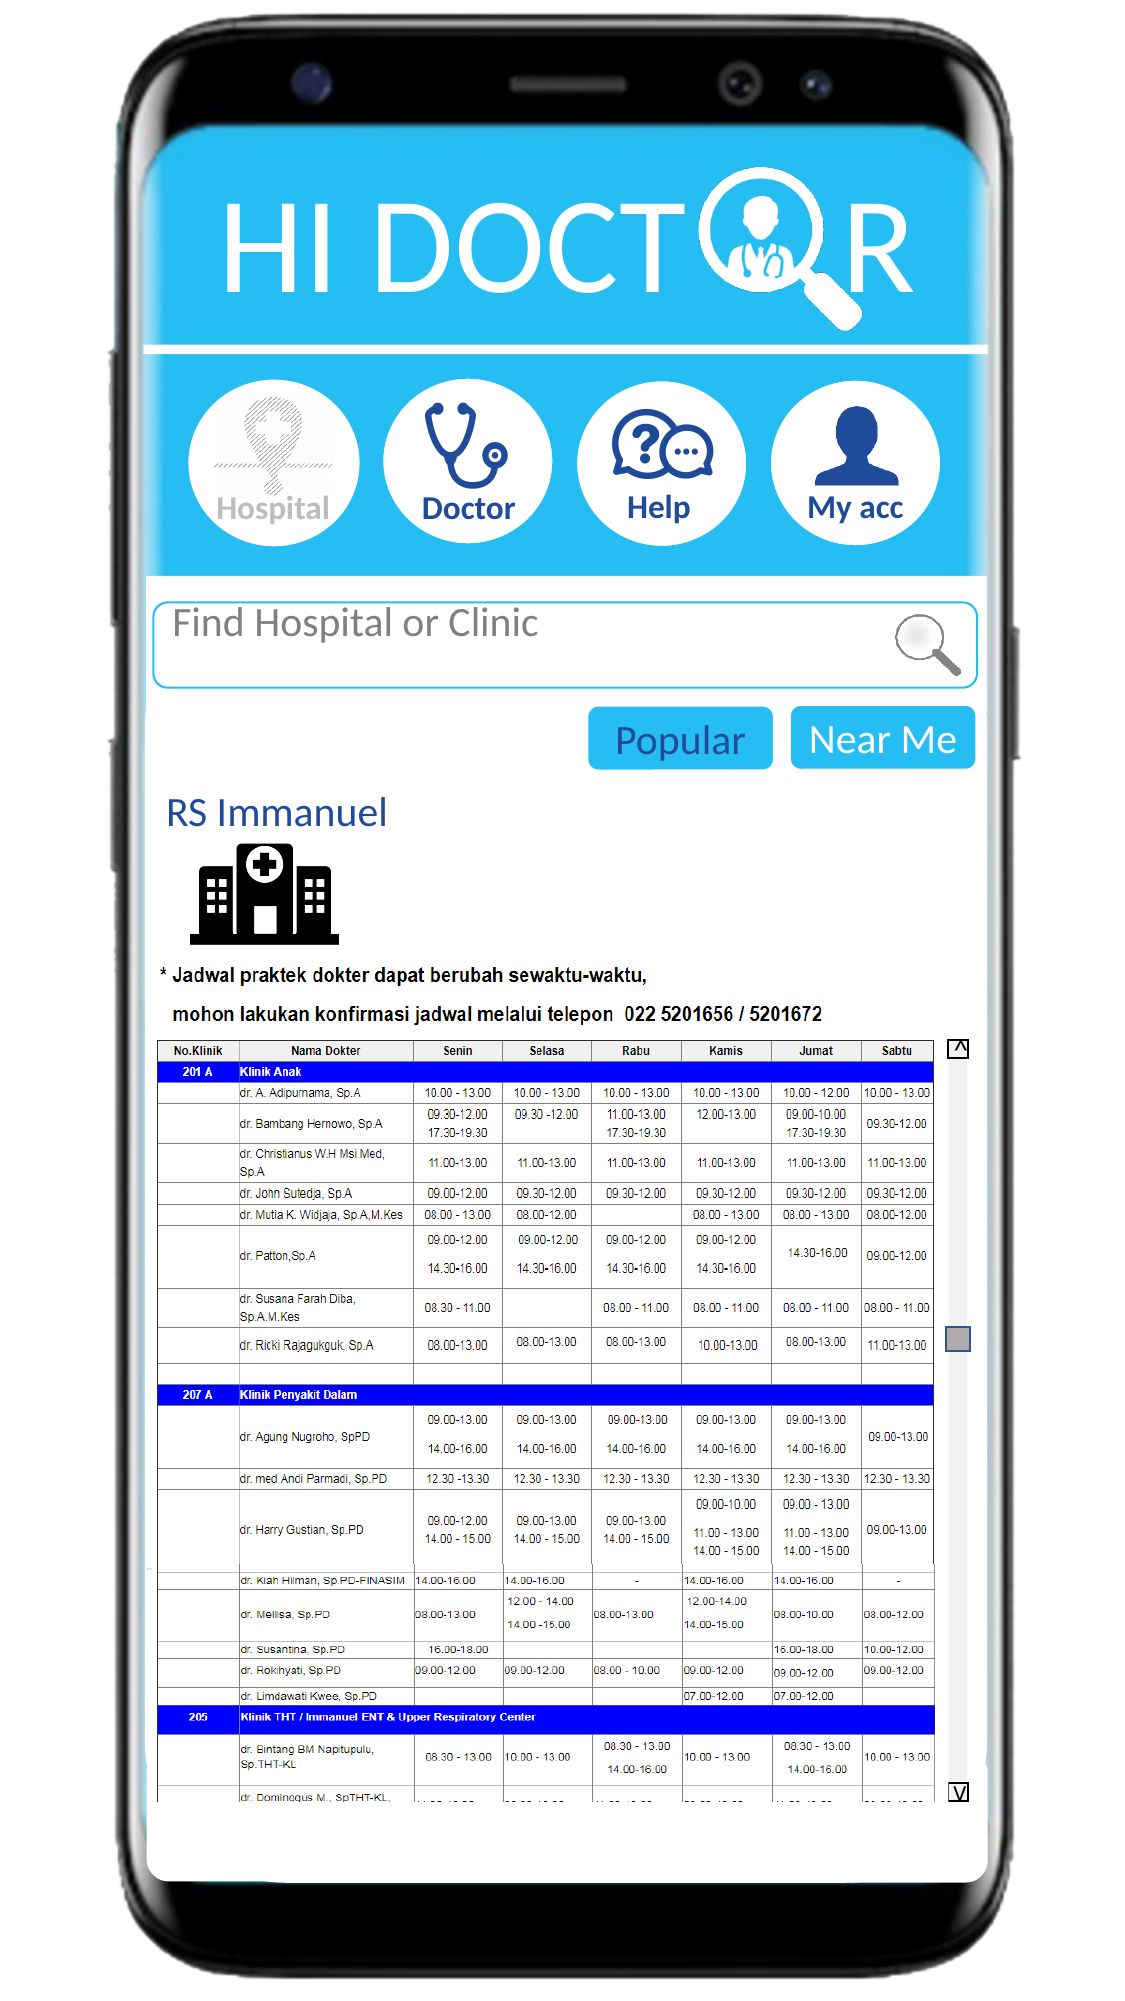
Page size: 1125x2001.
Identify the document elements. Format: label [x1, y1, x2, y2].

picture [212, 390, 334, 502]
picture [606, 390, 720, 503]
picture [425, 402, 509, 490]
picture [879, 599, 977, 692]
picture [695, 164, 863, 332]
picture [146, 820, 949, 1802]
list [78, 0, 1050, 2000]
picture [801, 390, 912, 501]
